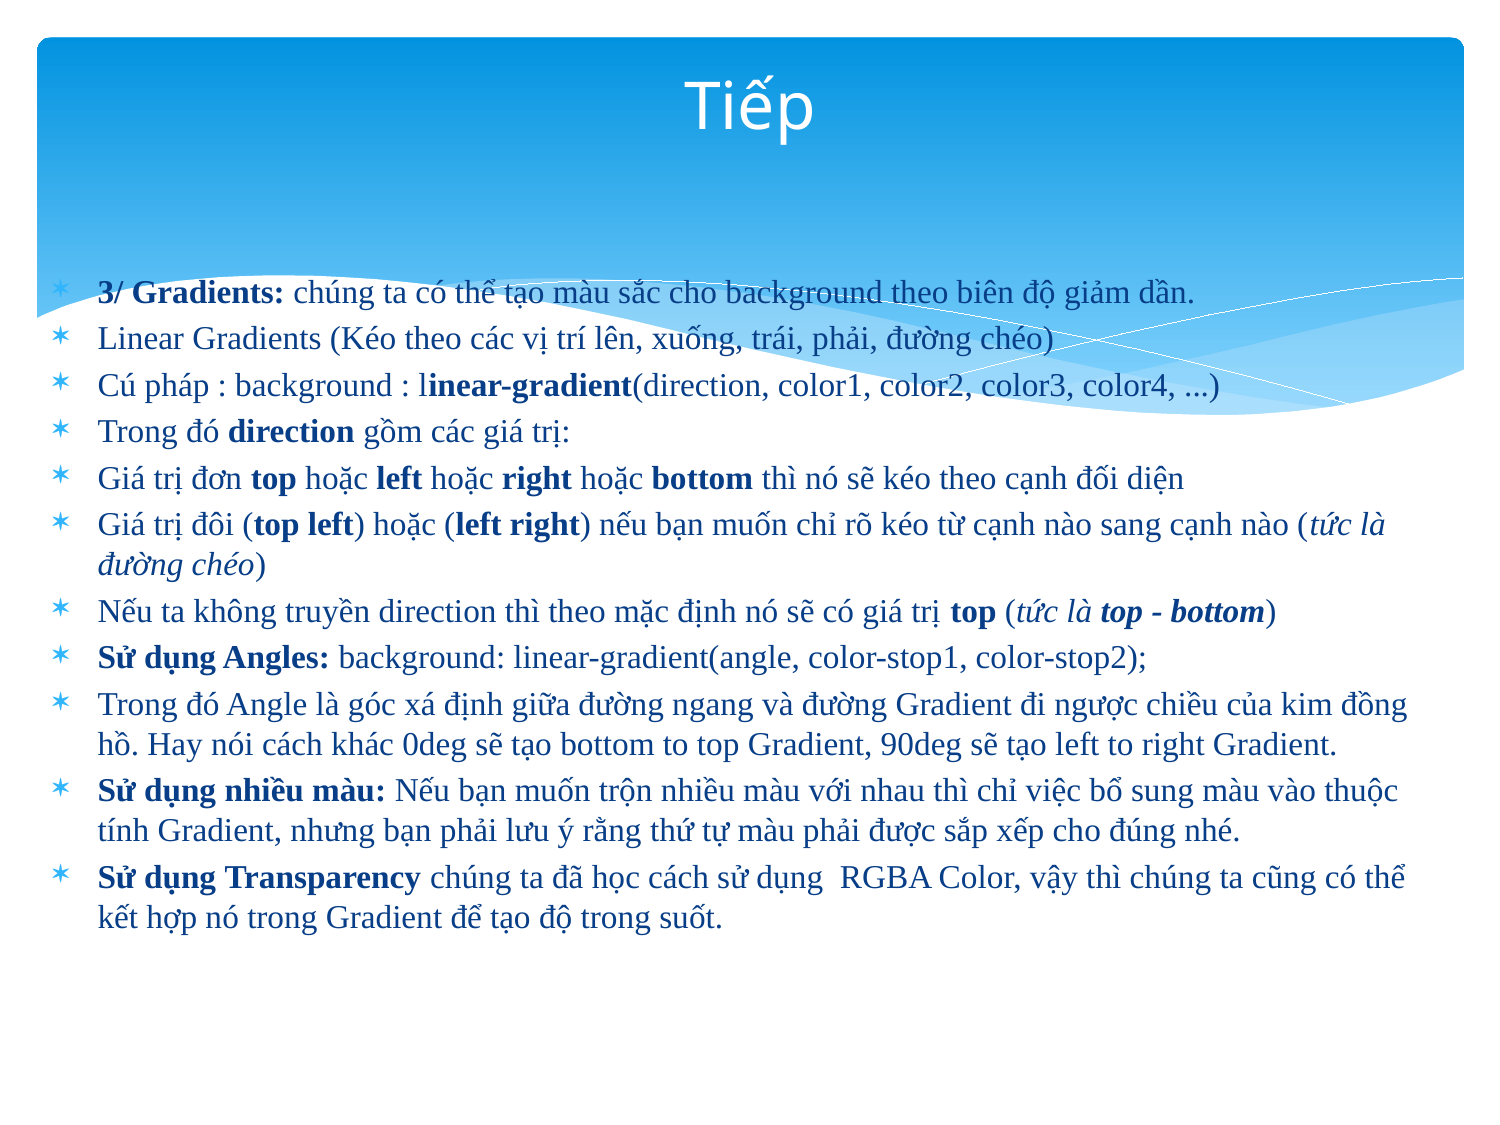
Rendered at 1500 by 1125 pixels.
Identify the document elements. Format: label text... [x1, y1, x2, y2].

title Tiếp [75, 55, 1425, 150]
list 3/ Gradients: chúng ta có thể tạo màu sắc cho background theo biên độ giảm dần. Linear Gradients (Kéo theo các vị trí lên, xuống, trái, phải, đường chéo) Cú pháp : background : linear-gradient(direction, color1, color2, color3, color4, ...) Trong đó direction gồm các giá trị: Giá trị đơn top hoặc left hoặc right hoặc bottom thì nó sẽ kéo theo cạnh đối diện Giá trị đôi (top left) hoặc (left right) nếu bạn muốn chỉ rõ kéo từ cạnh nào sang cạnh nào (tức là đường chéo) Nếu ta không truyền direction thì theo mặc định nó sẽ có giá trị top (tức là top - bottom) Sử dụng Angles: background: linear-gradient(angle, color-stop1, color-stop2); Trong đó Angle là góc xá định giữa đường ngang và đường Gradient đi ngược chiều của kim đồng hồ. Hay nói cách khác 0deg sẽ tạo bottom to top Gradient, 90deg sẽ tạo left to right Gradient. Sử dụng nhiều màu: Nếu bạn muốn trộn nhiều màu với nhau thì chỉ việc bổ sung màu vào thuộc tính Gradient, nhưng bạn phải lưu ý rằng thứ tự màu phải được sắp xếp cho đúng nhé. Sử dụng Transparency chúng ta đã học cách sử dụng RGBA Color, vậy thì chúng ta cũng có thể kết hợp nó trong Gradient để tạo độ trong suốt. [37, 262, 1463, 1005]
